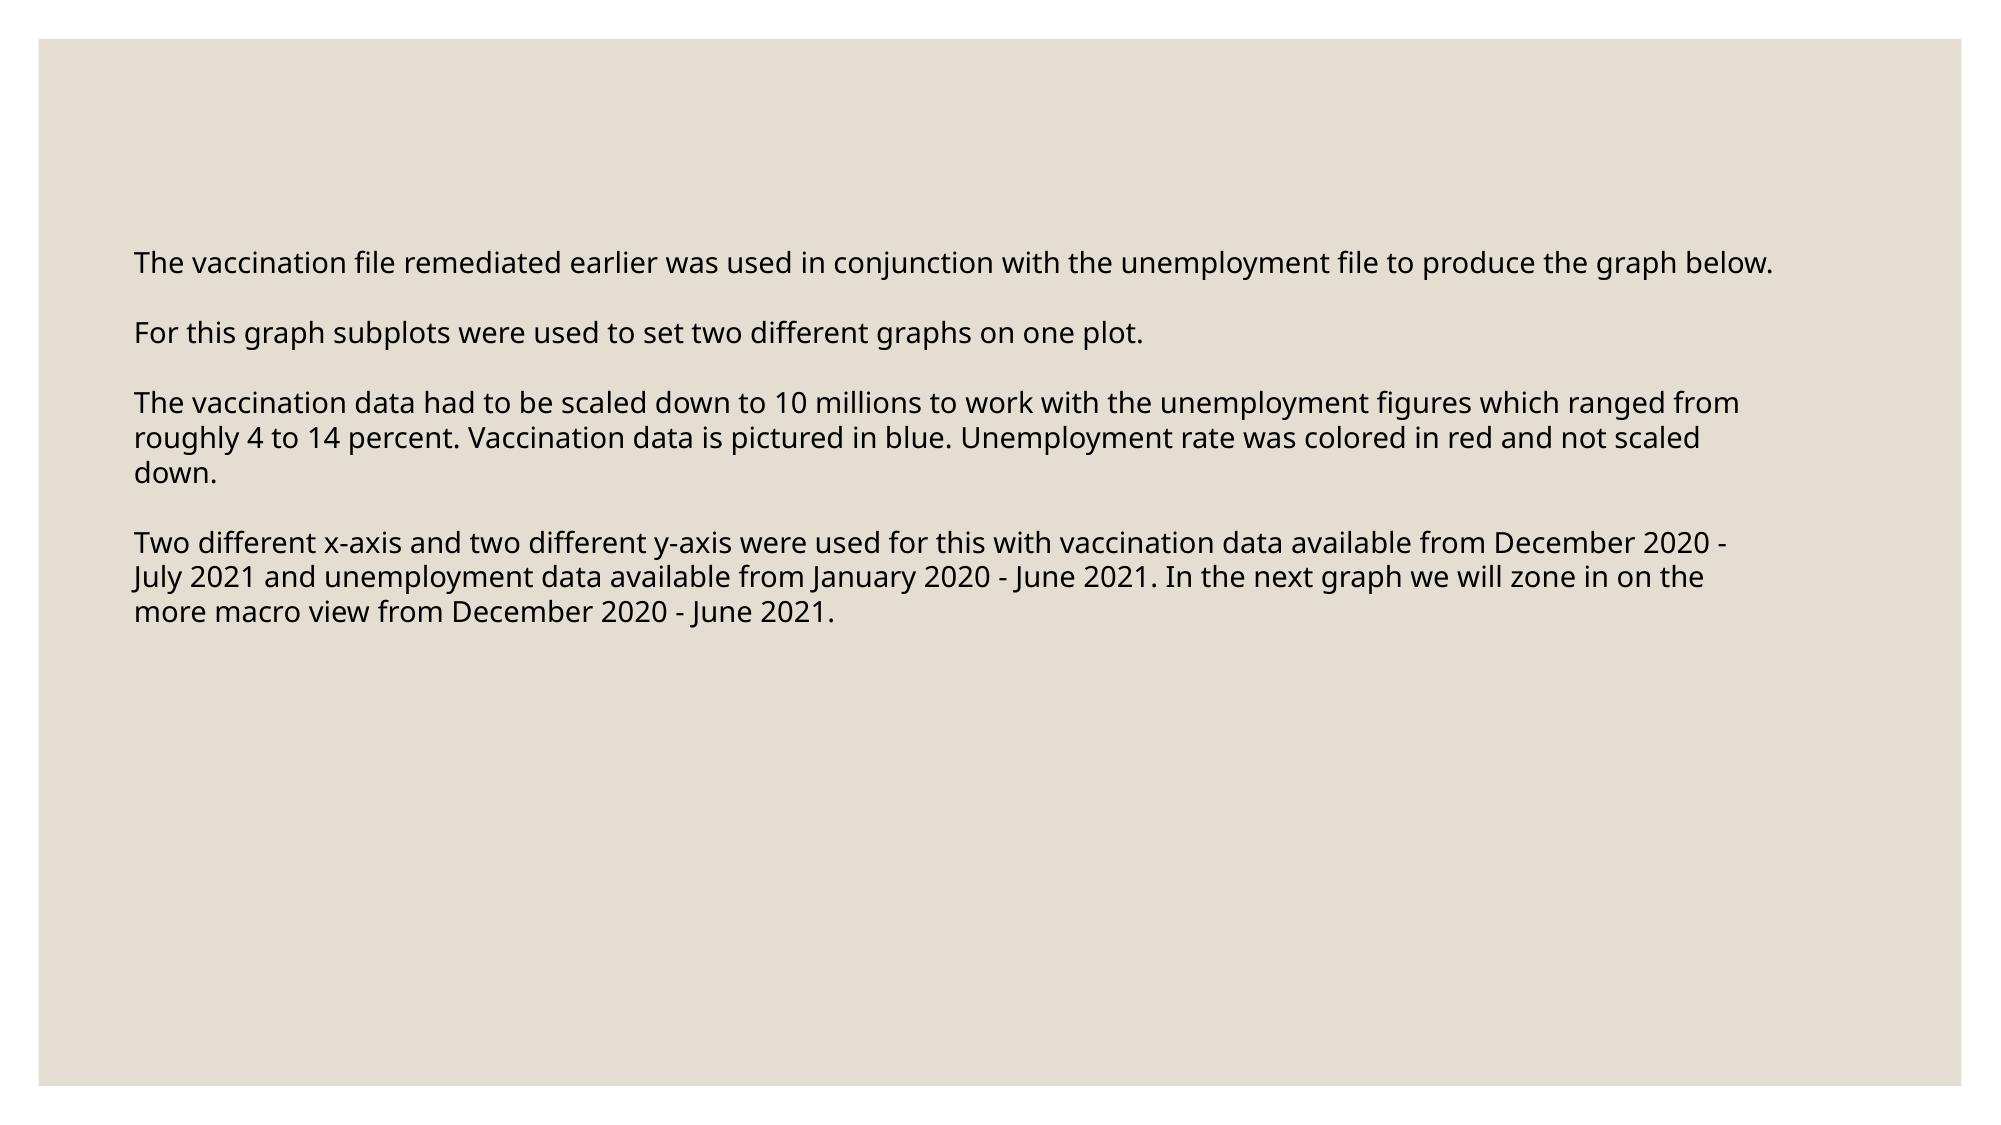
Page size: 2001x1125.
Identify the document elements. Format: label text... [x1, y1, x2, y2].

text_box The vaccination file remediated earlier was used in conjunction with the unemployment file to produce the graph below. For this graph subplots were used to set two different graphs on one plot. The vaccination data had to be scaled down to 10 millions to work with the unemployment figures which ranged from roughly 4 to 14 percent. Vaccination data is pictured in blue. Unemployment rate was colored in red and not scaled down. Two different x-axis and two different y-axis were used for this with vaccination data available from December 2020 - July 2021 and unemployment data available from January 2020 - June 2021. In the next graph we will zone in on the more macro view from December 2020 - June 2021. [119, 236, 1798, 637]
